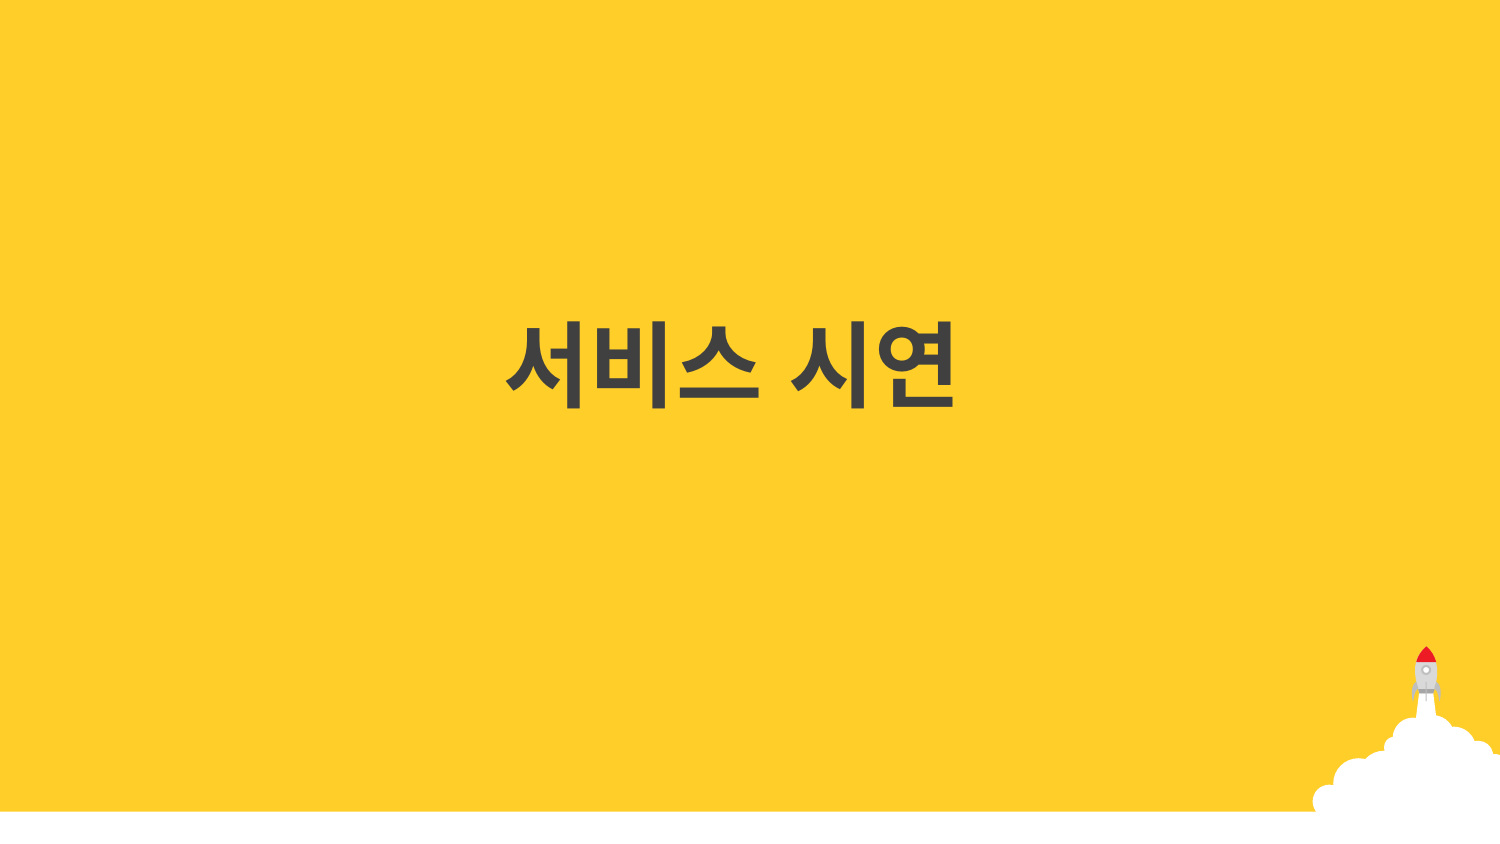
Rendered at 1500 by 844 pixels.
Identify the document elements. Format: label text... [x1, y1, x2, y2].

list 서비스 시연 [0, 315, 1483, 411]
